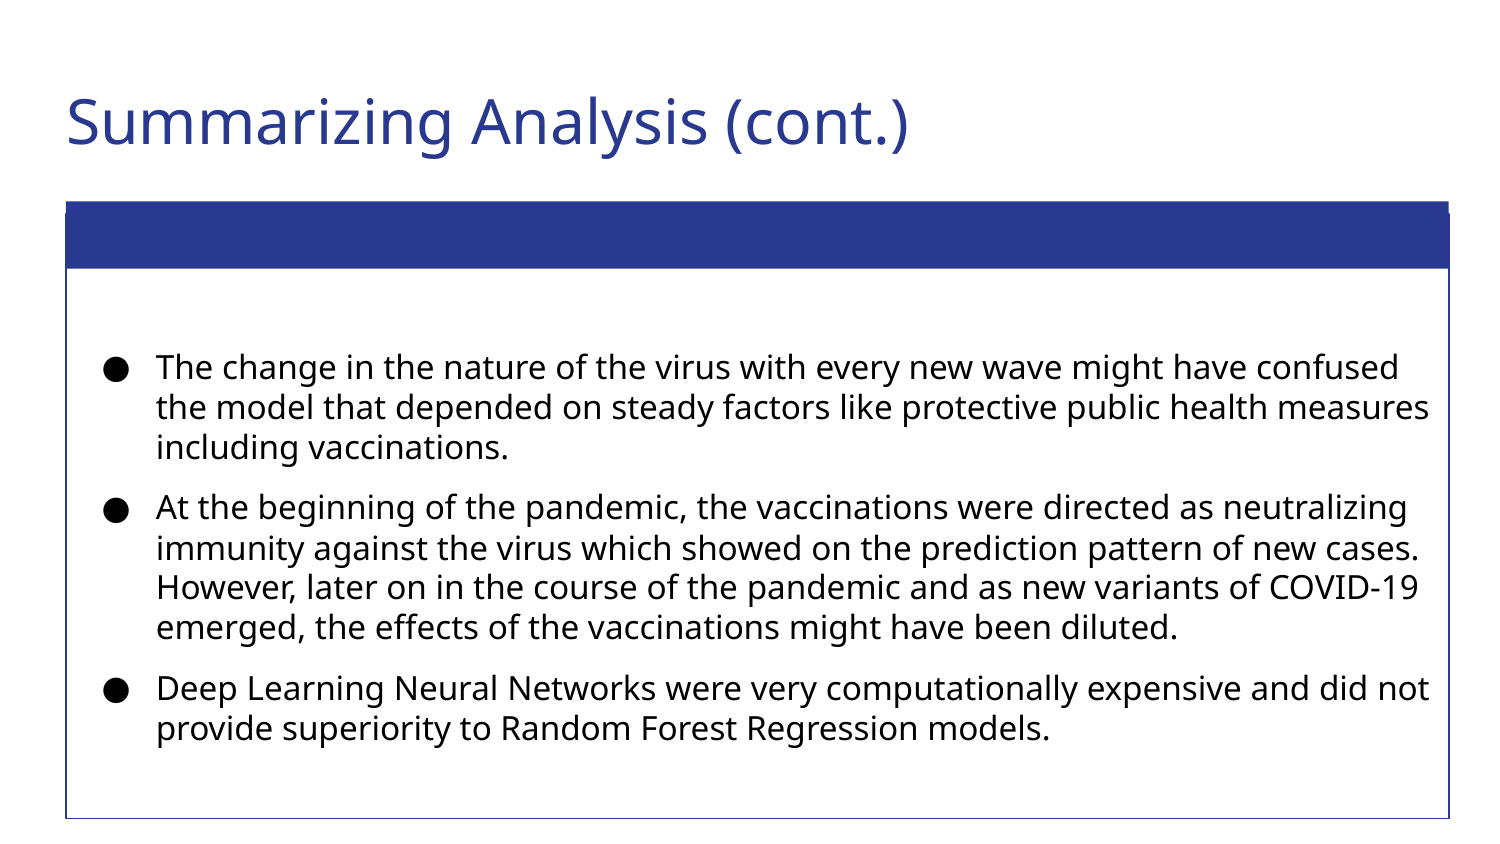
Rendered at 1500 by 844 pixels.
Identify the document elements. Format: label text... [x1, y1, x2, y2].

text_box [65, 201, 1450, 819]
title Summarizing Analysis (cont.) [51, 67, 1449, 167]
